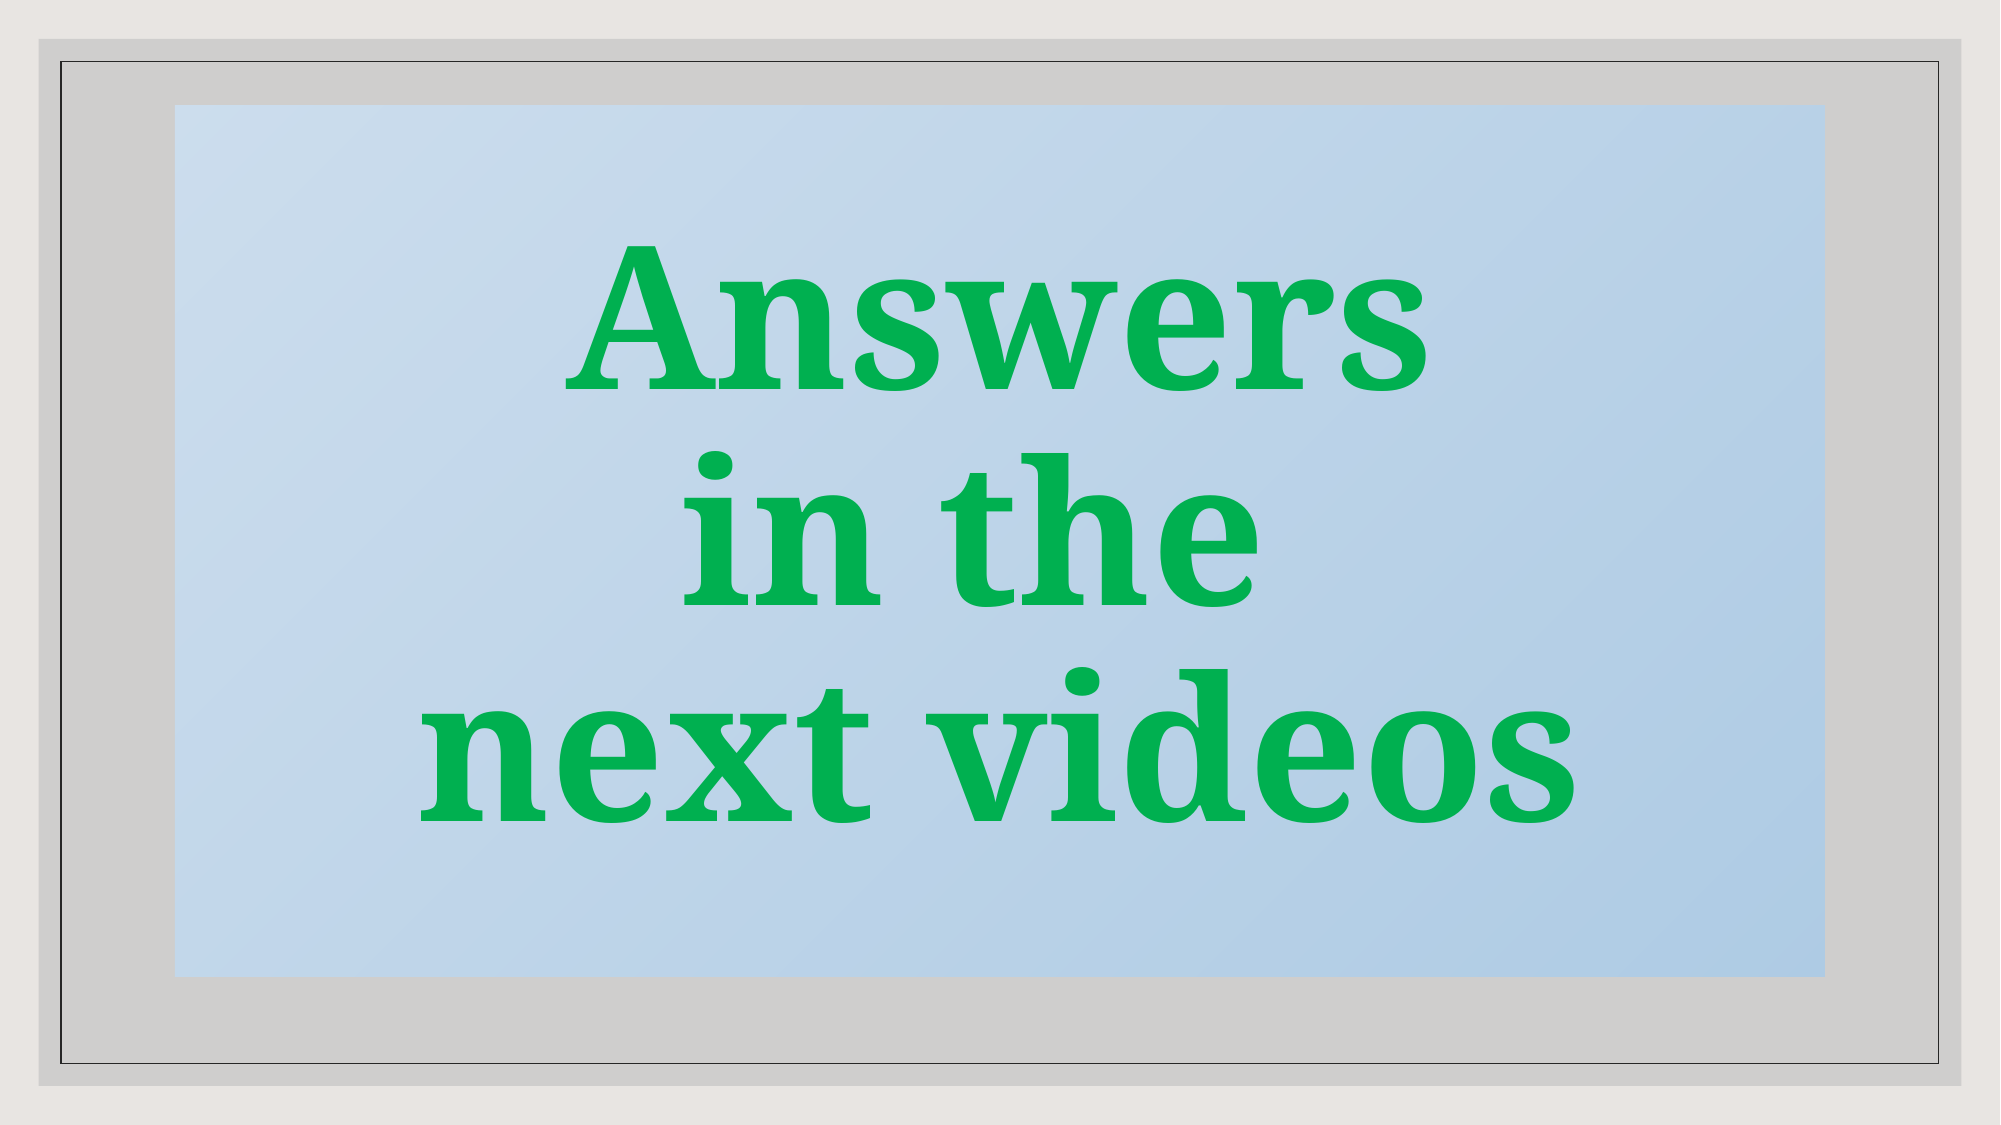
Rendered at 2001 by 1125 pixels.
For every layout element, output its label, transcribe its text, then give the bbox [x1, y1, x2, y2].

title Answers in the next videos [174, 105, 1825, 977]
